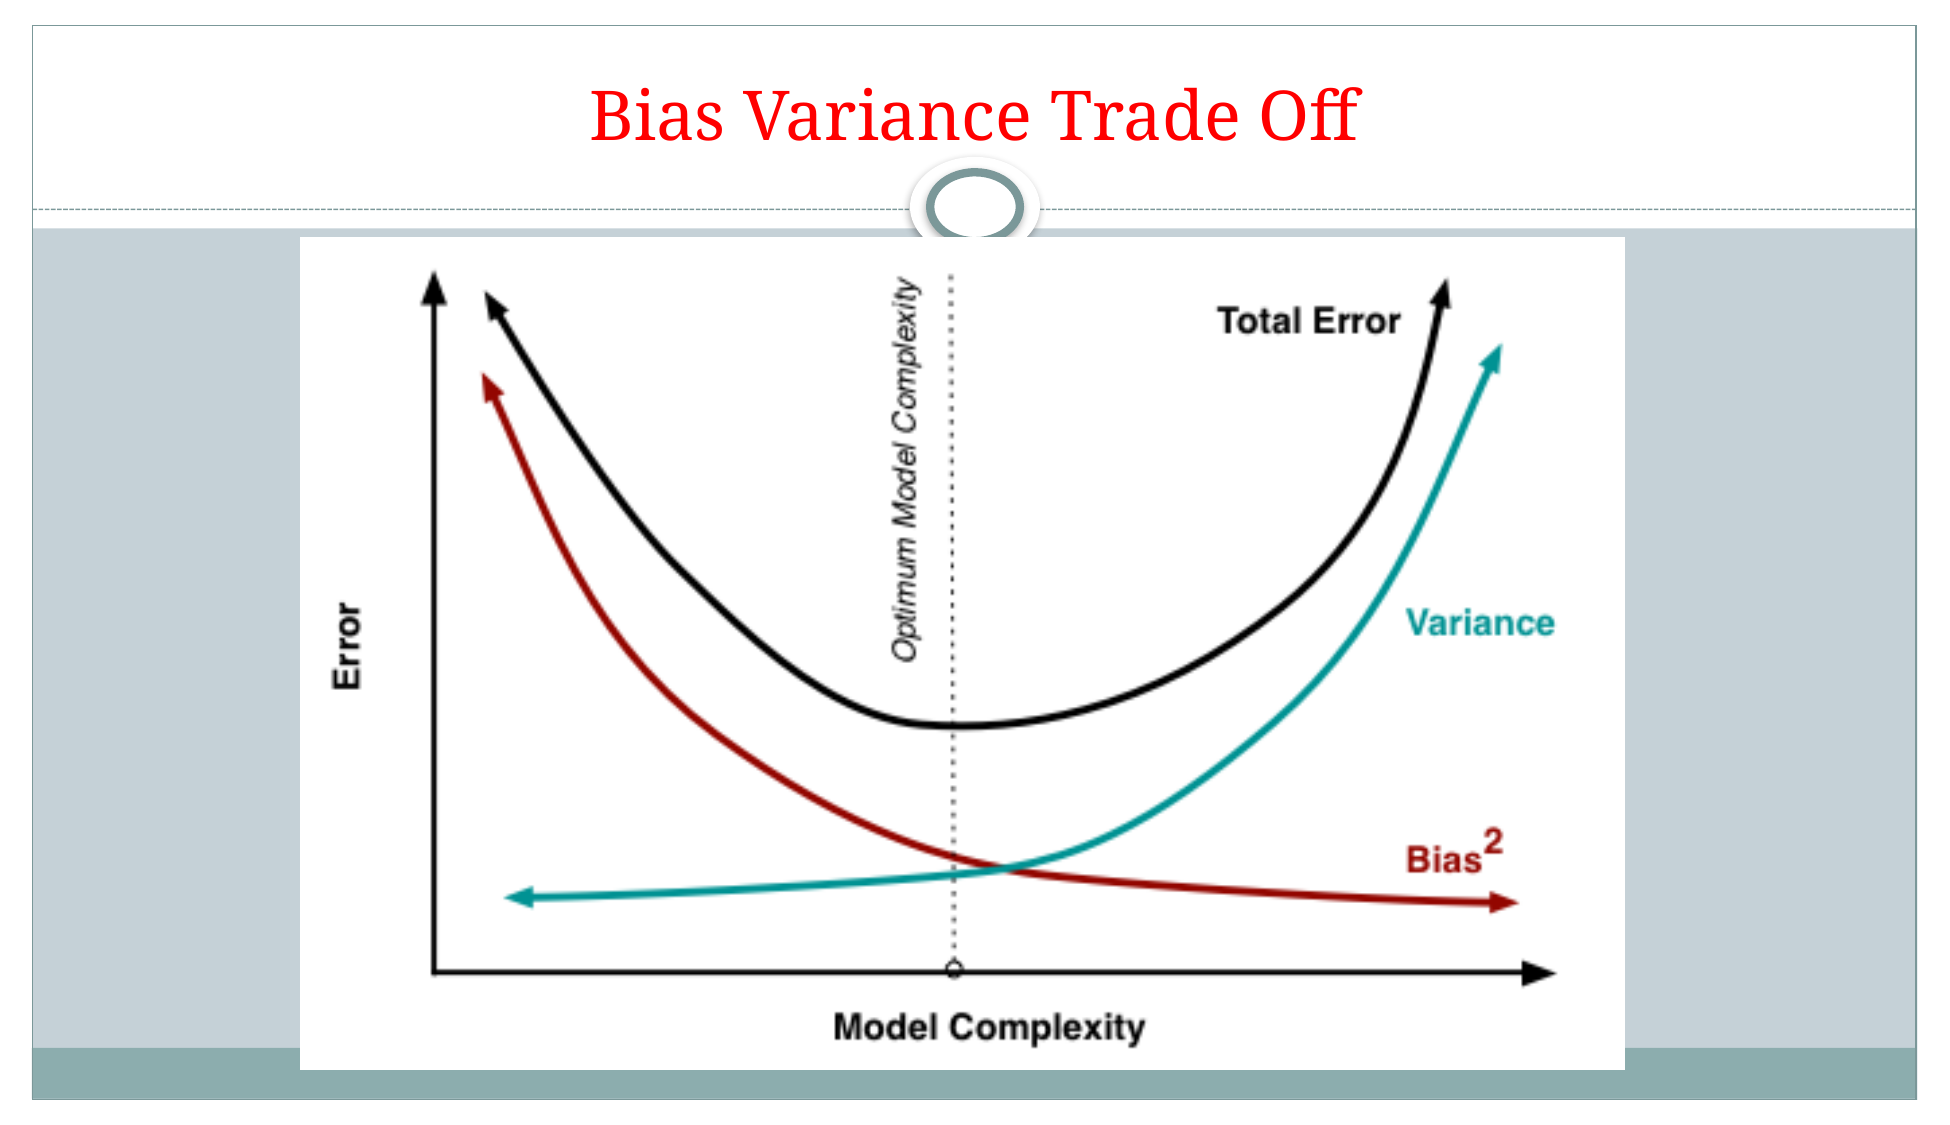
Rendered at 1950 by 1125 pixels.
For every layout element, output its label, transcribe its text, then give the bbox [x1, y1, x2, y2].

picture [299, 237, 1626, 1070]
title Bias Variance Trade Off [64, 37, 1885, 162]
